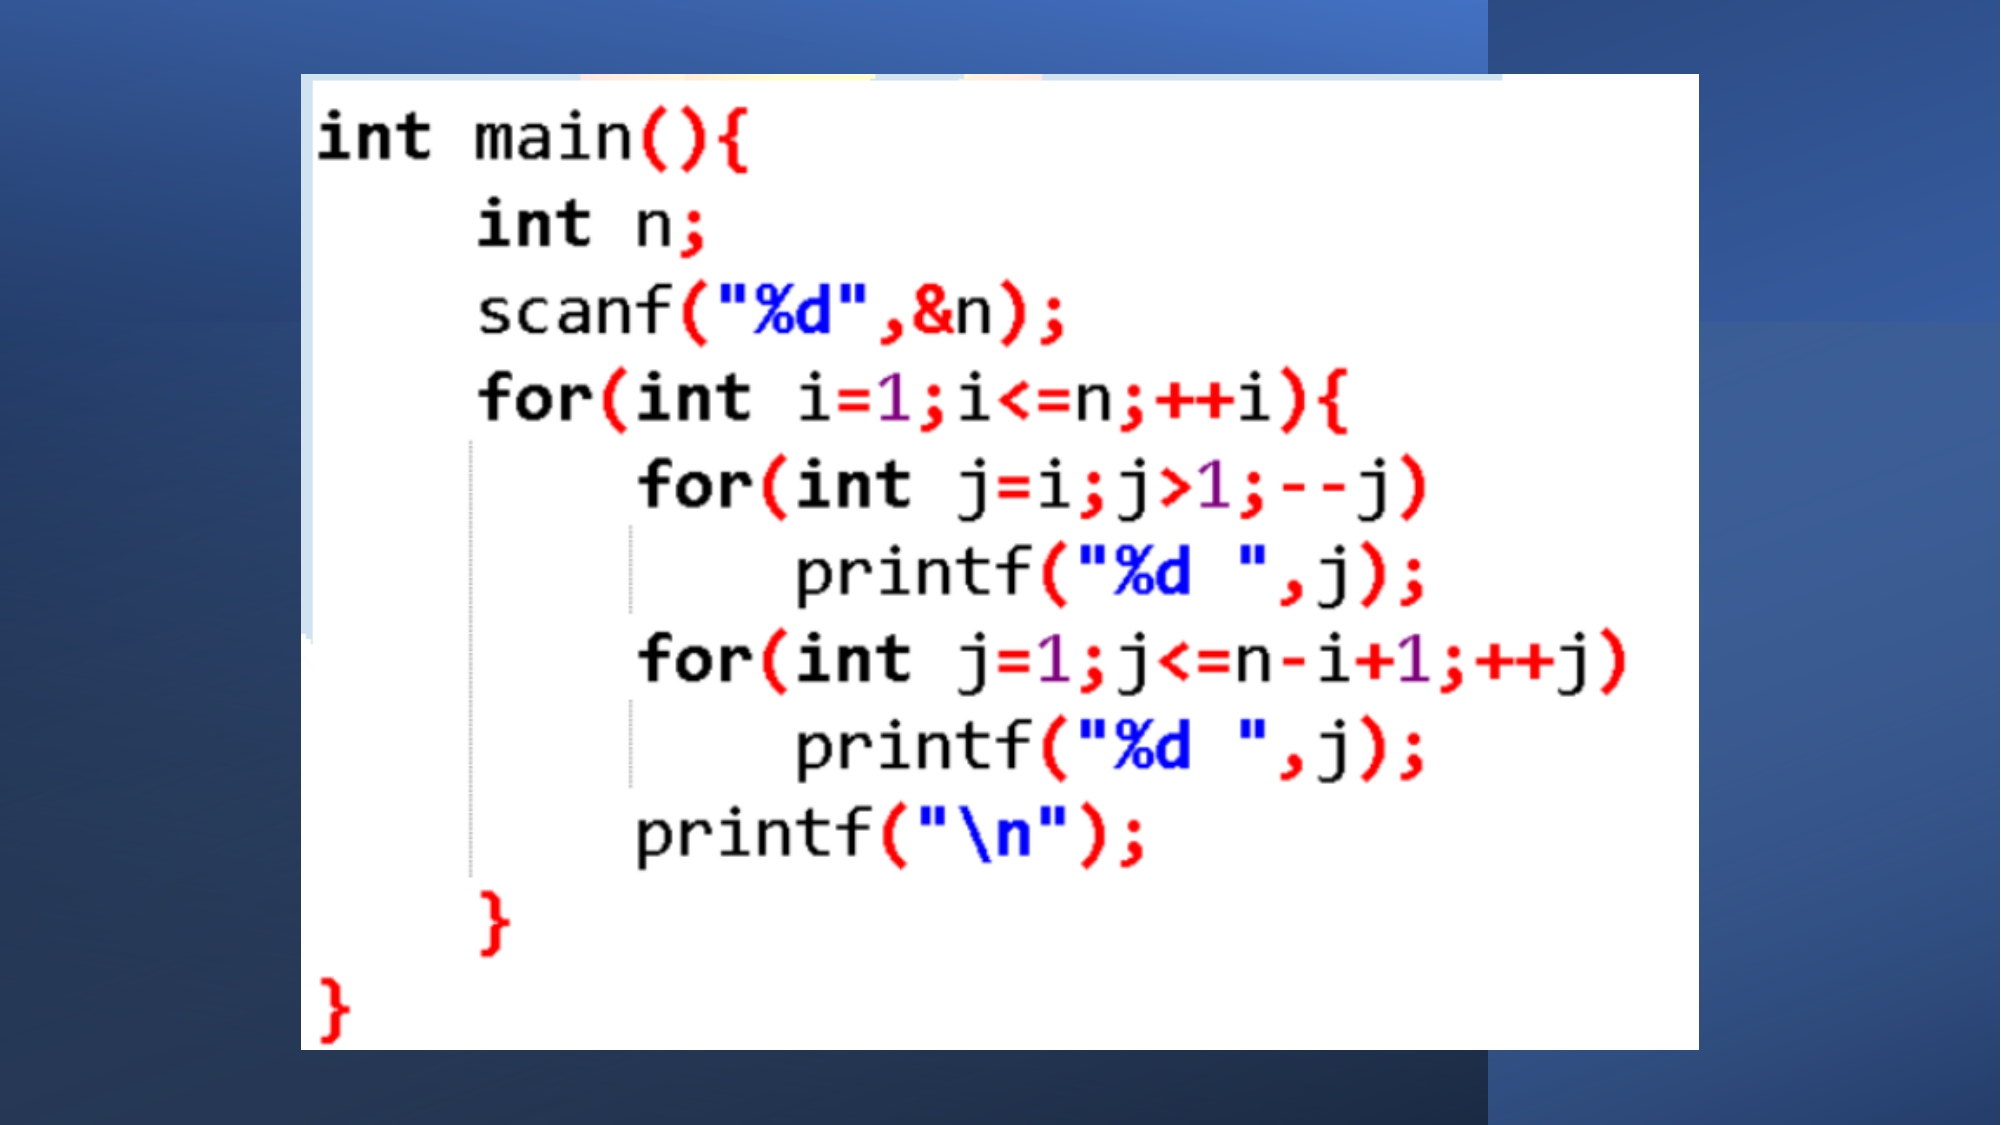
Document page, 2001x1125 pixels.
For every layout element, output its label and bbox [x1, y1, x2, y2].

picture [300, 74, 1699, 1050]
text_box [1489, 0, 2000, 321]
text_box [0, 0, 1489, 321]
text_box [0, 321, 2000, 1125]
